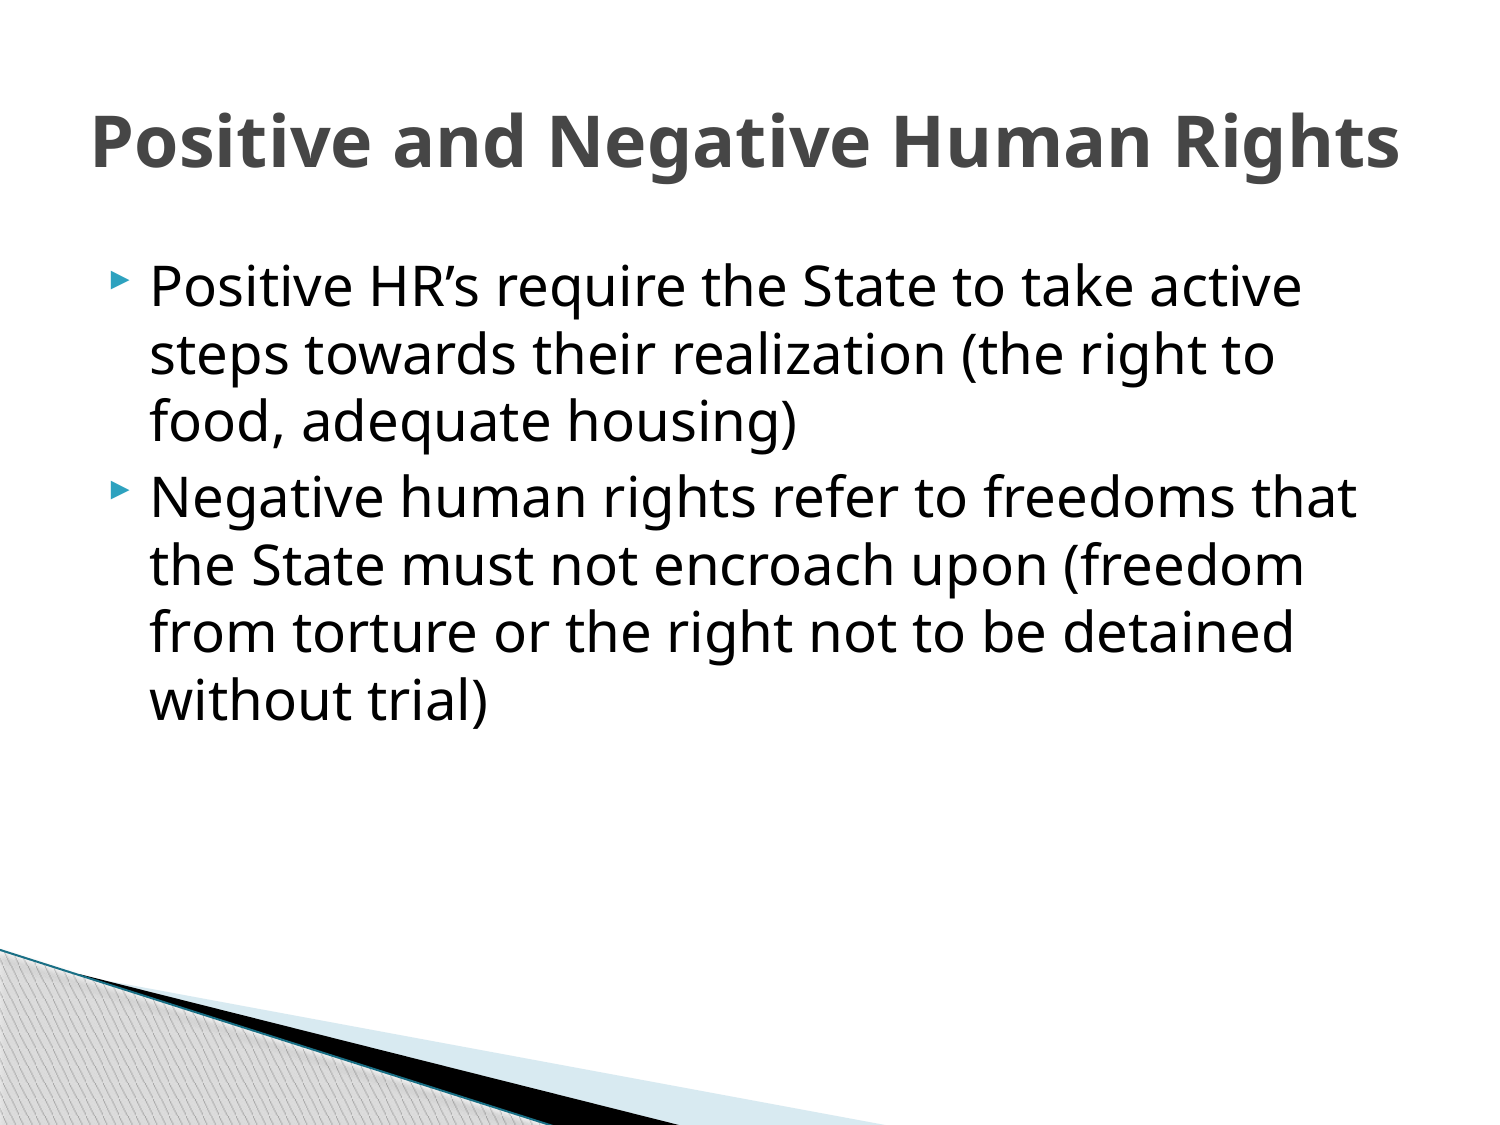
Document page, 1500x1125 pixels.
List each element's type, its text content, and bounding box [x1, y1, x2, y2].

title Positive and Negative Human Rights [75, 45, 1425, 233]
list Positive HR’s require the State to take active steps towards their realization (the right to food, adequate housing) Negative human rights refer to freedoms that the State must not encroach upon (freedom from torture or the right not to be detained without trial) [75, 243, 1425, 986]
